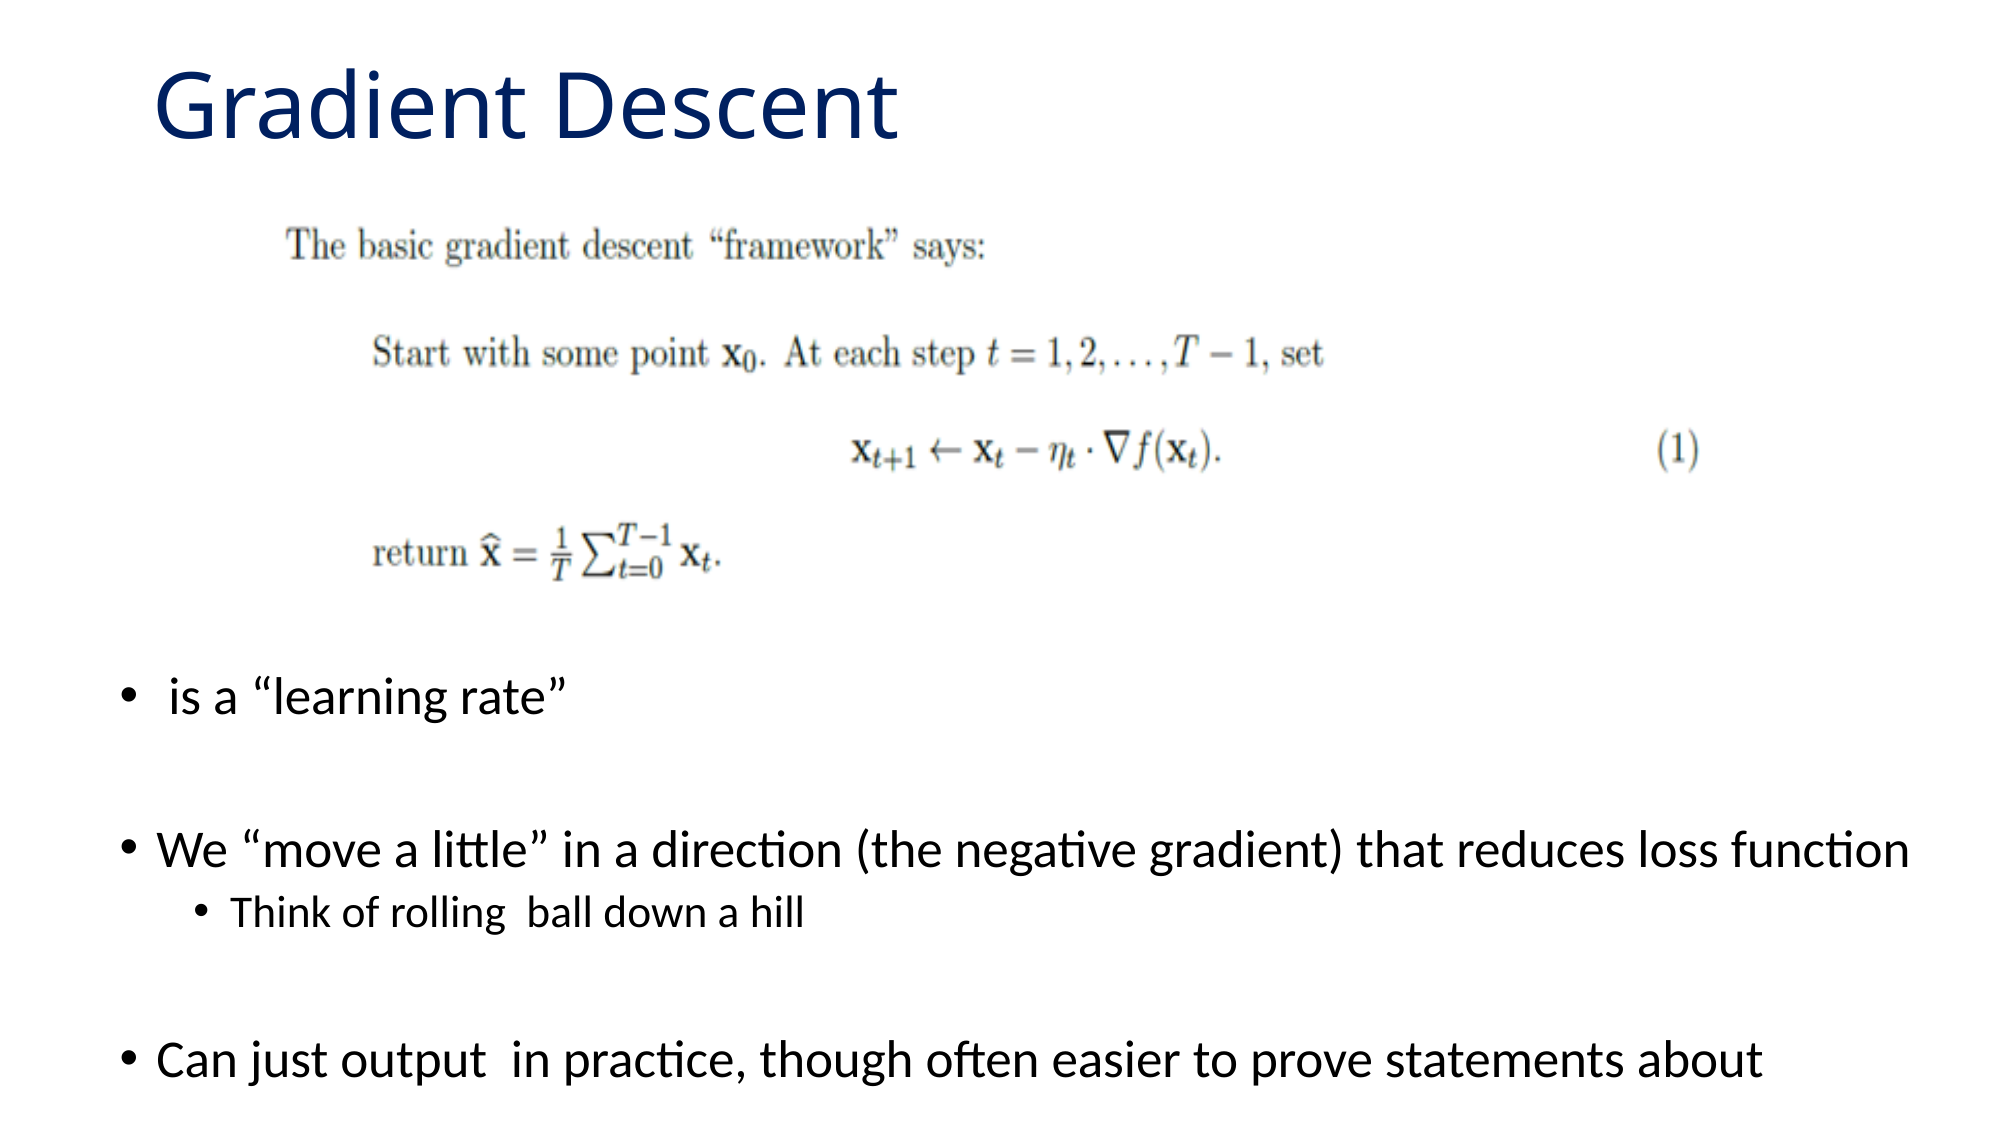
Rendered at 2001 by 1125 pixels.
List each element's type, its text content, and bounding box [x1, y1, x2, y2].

picture [173, 172, 1962, 637]
title Gradient Descent [137, 0, 1863, 218]
